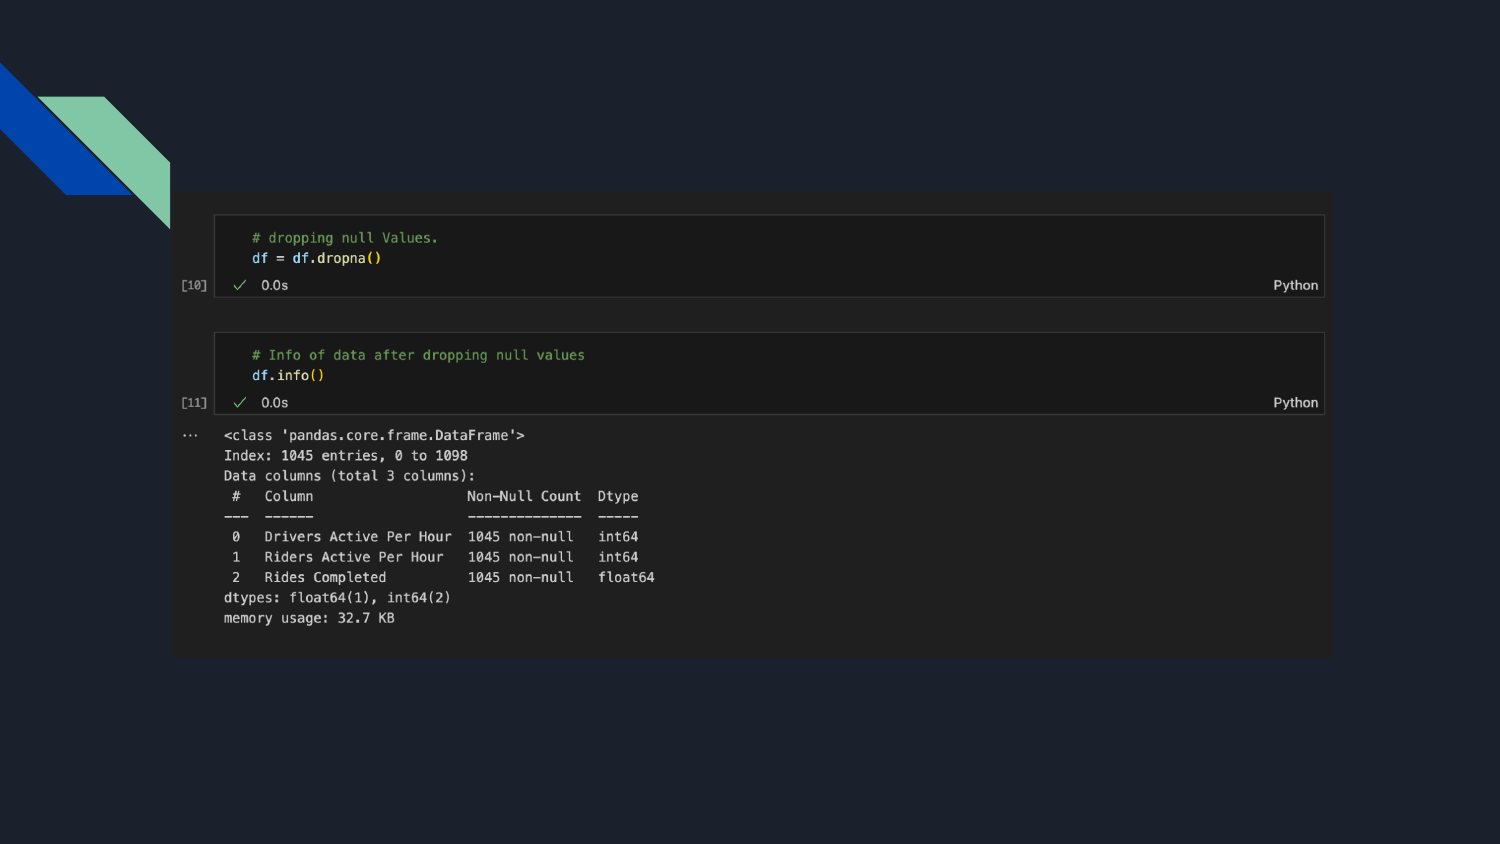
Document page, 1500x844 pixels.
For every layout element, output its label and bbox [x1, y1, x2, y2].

picture [172, 191, 1334, 658]
